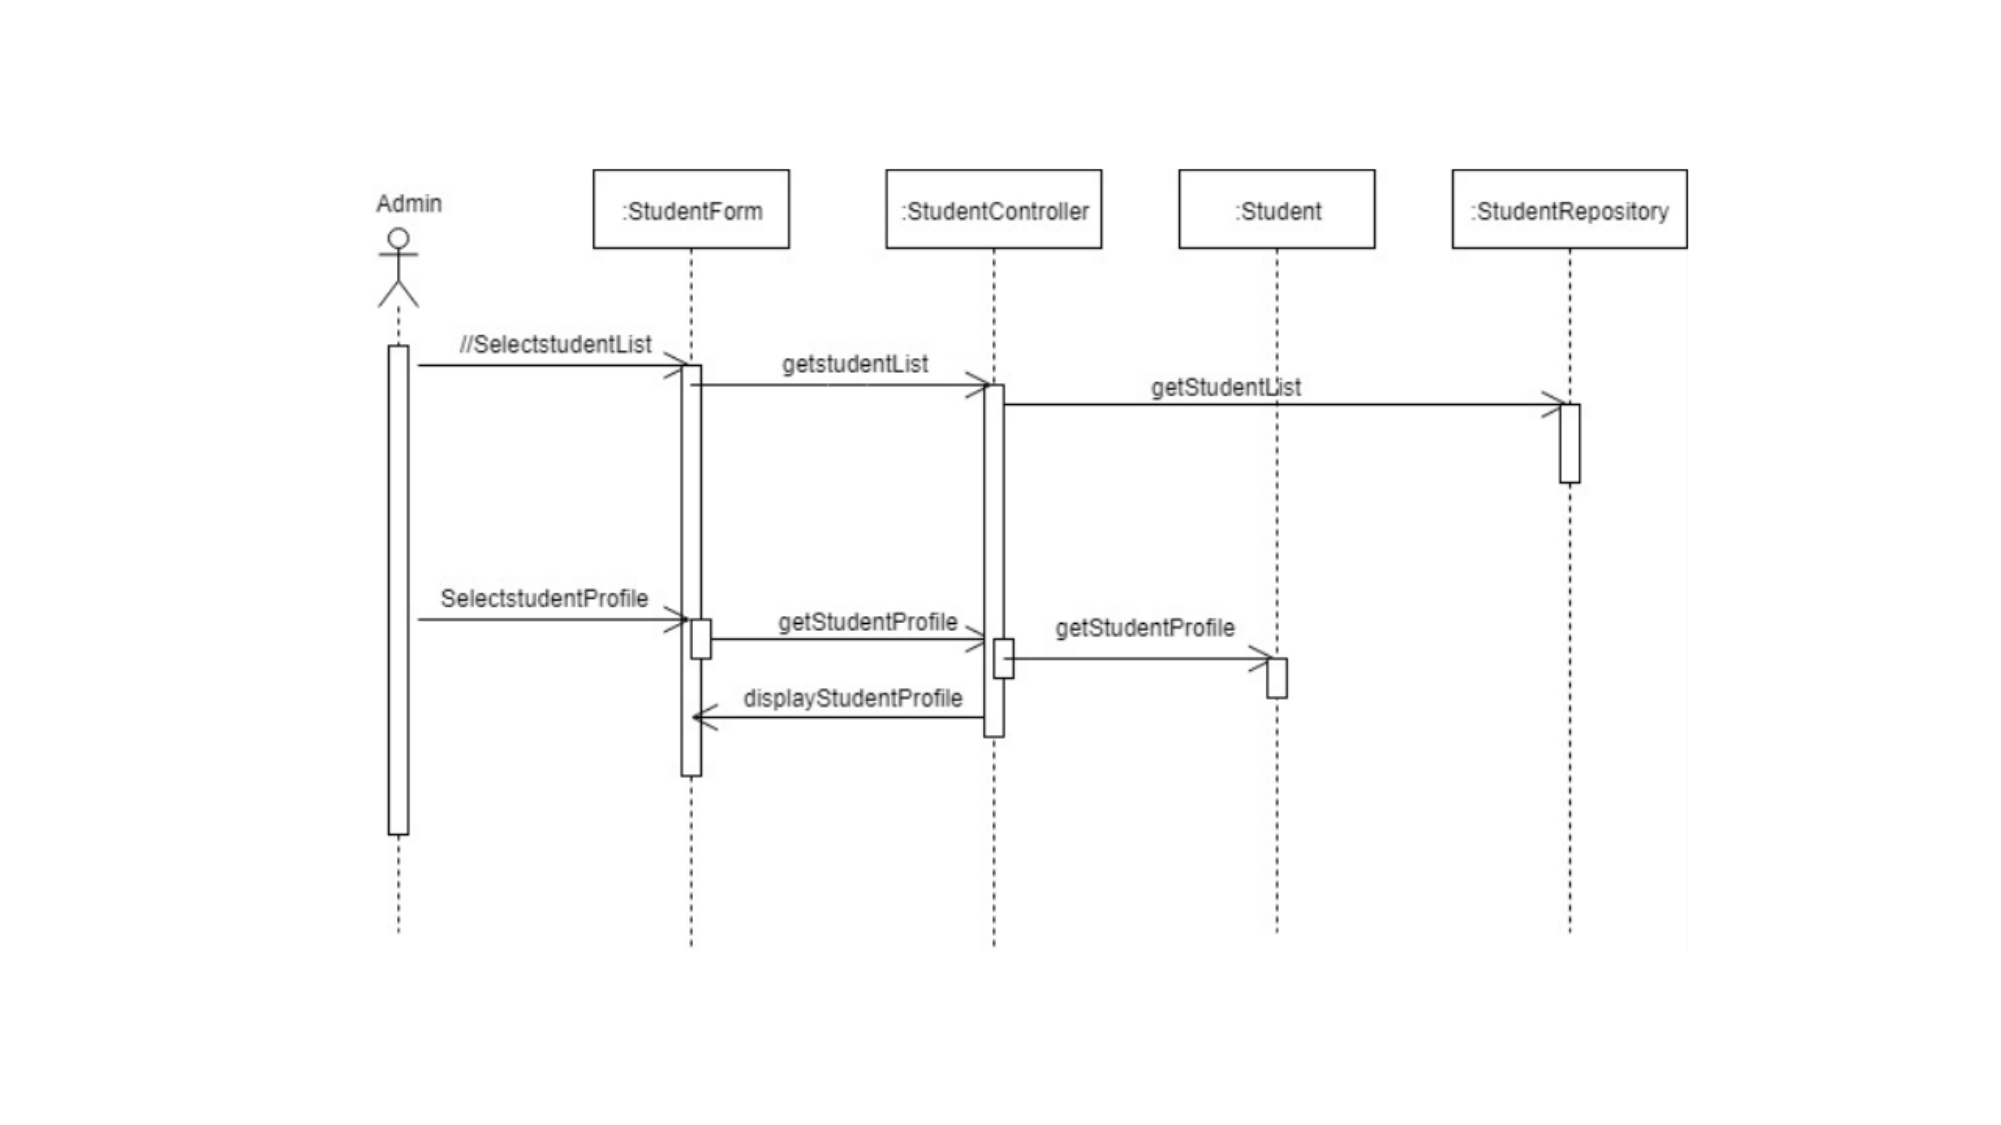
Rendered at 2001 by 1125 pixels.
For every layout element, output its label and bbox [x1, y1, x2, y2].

picture [207, 85, 1793, 1039]
